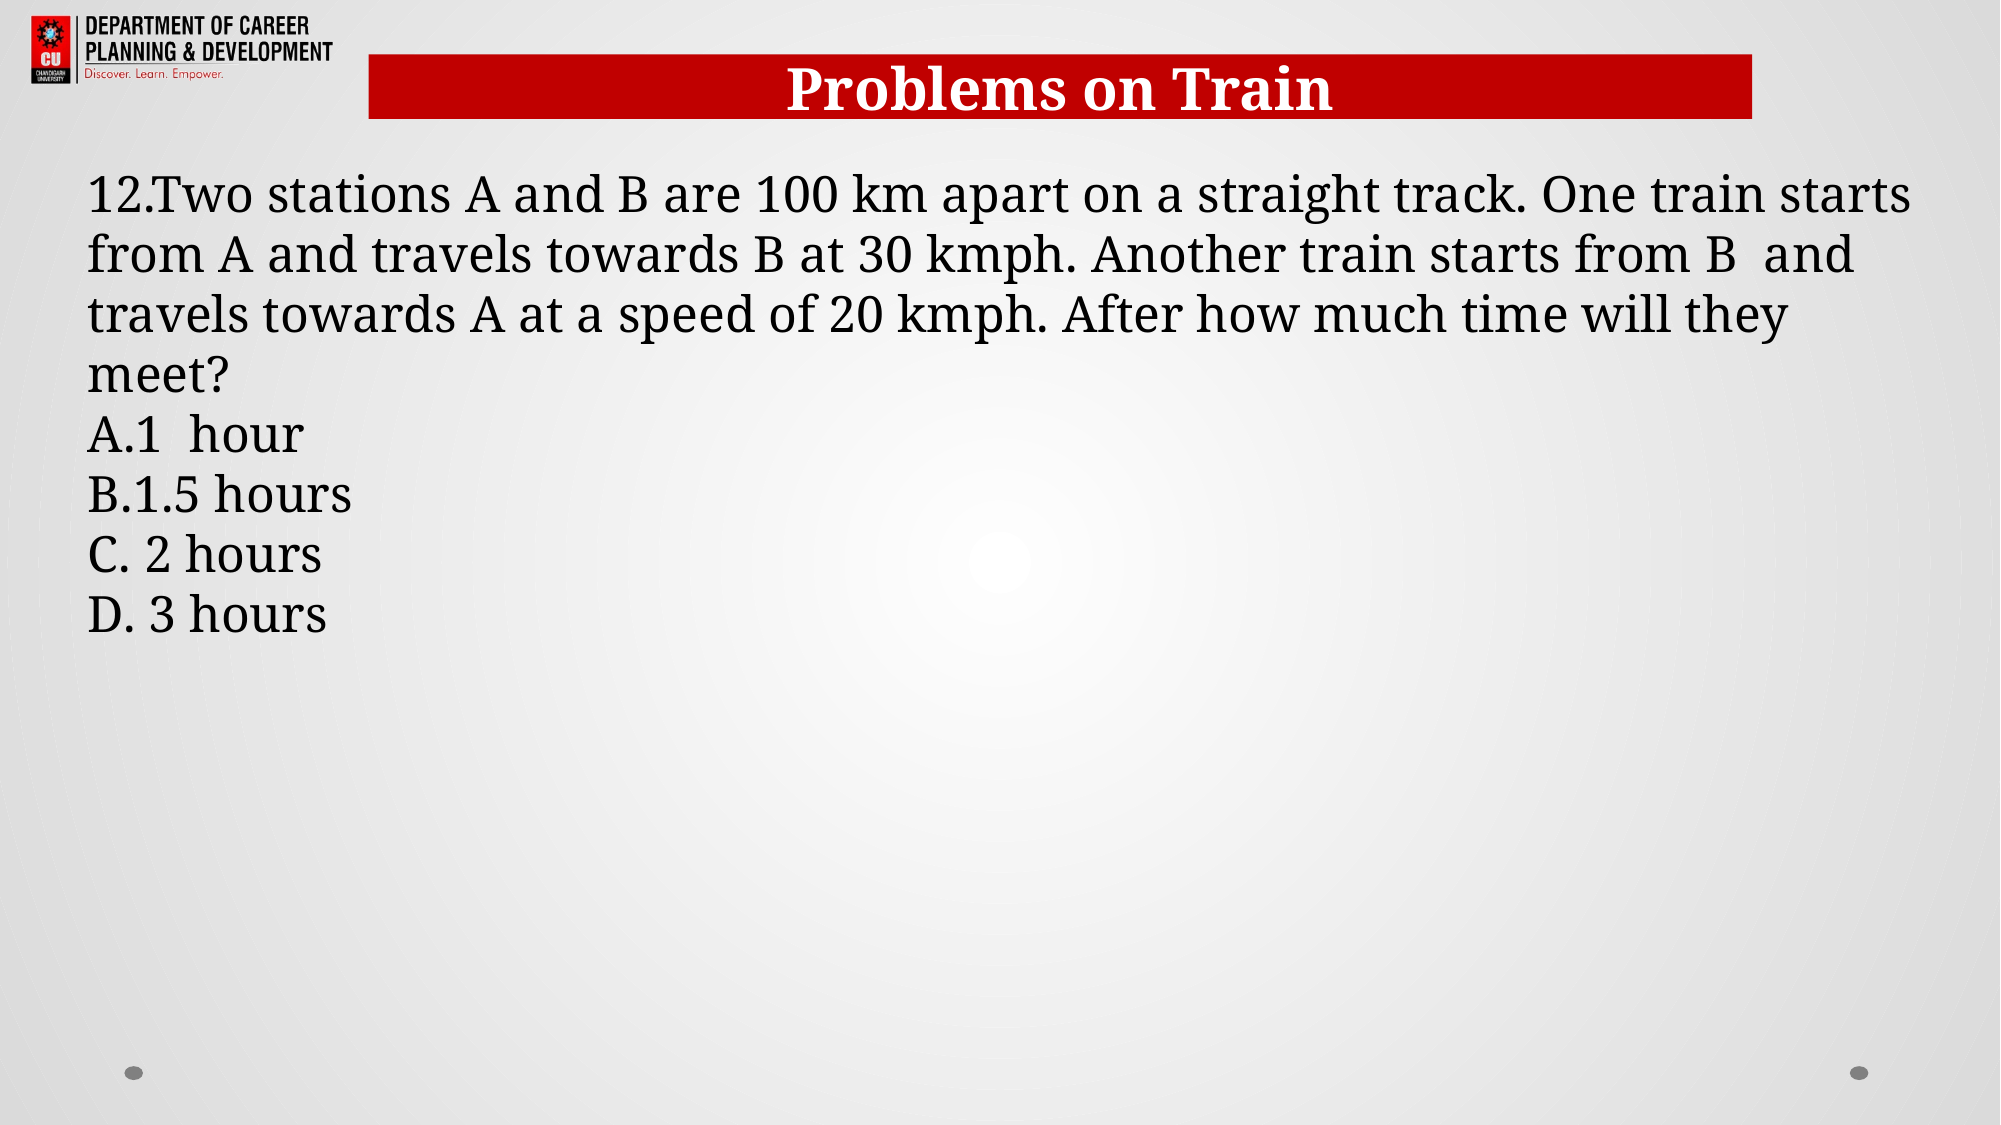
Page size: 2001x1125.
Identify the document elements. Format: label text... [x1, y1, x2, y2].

text_box Problems on Train [366, 52, 1754, 121]
picture [23, 0, 349, 100]
text_box 12.Two stations A and B are 100 km apart on a straight track. One train starts from A and travels towards B at 30 kmph. Another train starts from B and travels towards A at a speed of 20 kmph. After how much time will they meet? A.1 hour B.1.5 hours C. 2 hours D. 3 hours [73, 155, 1927, 650]
